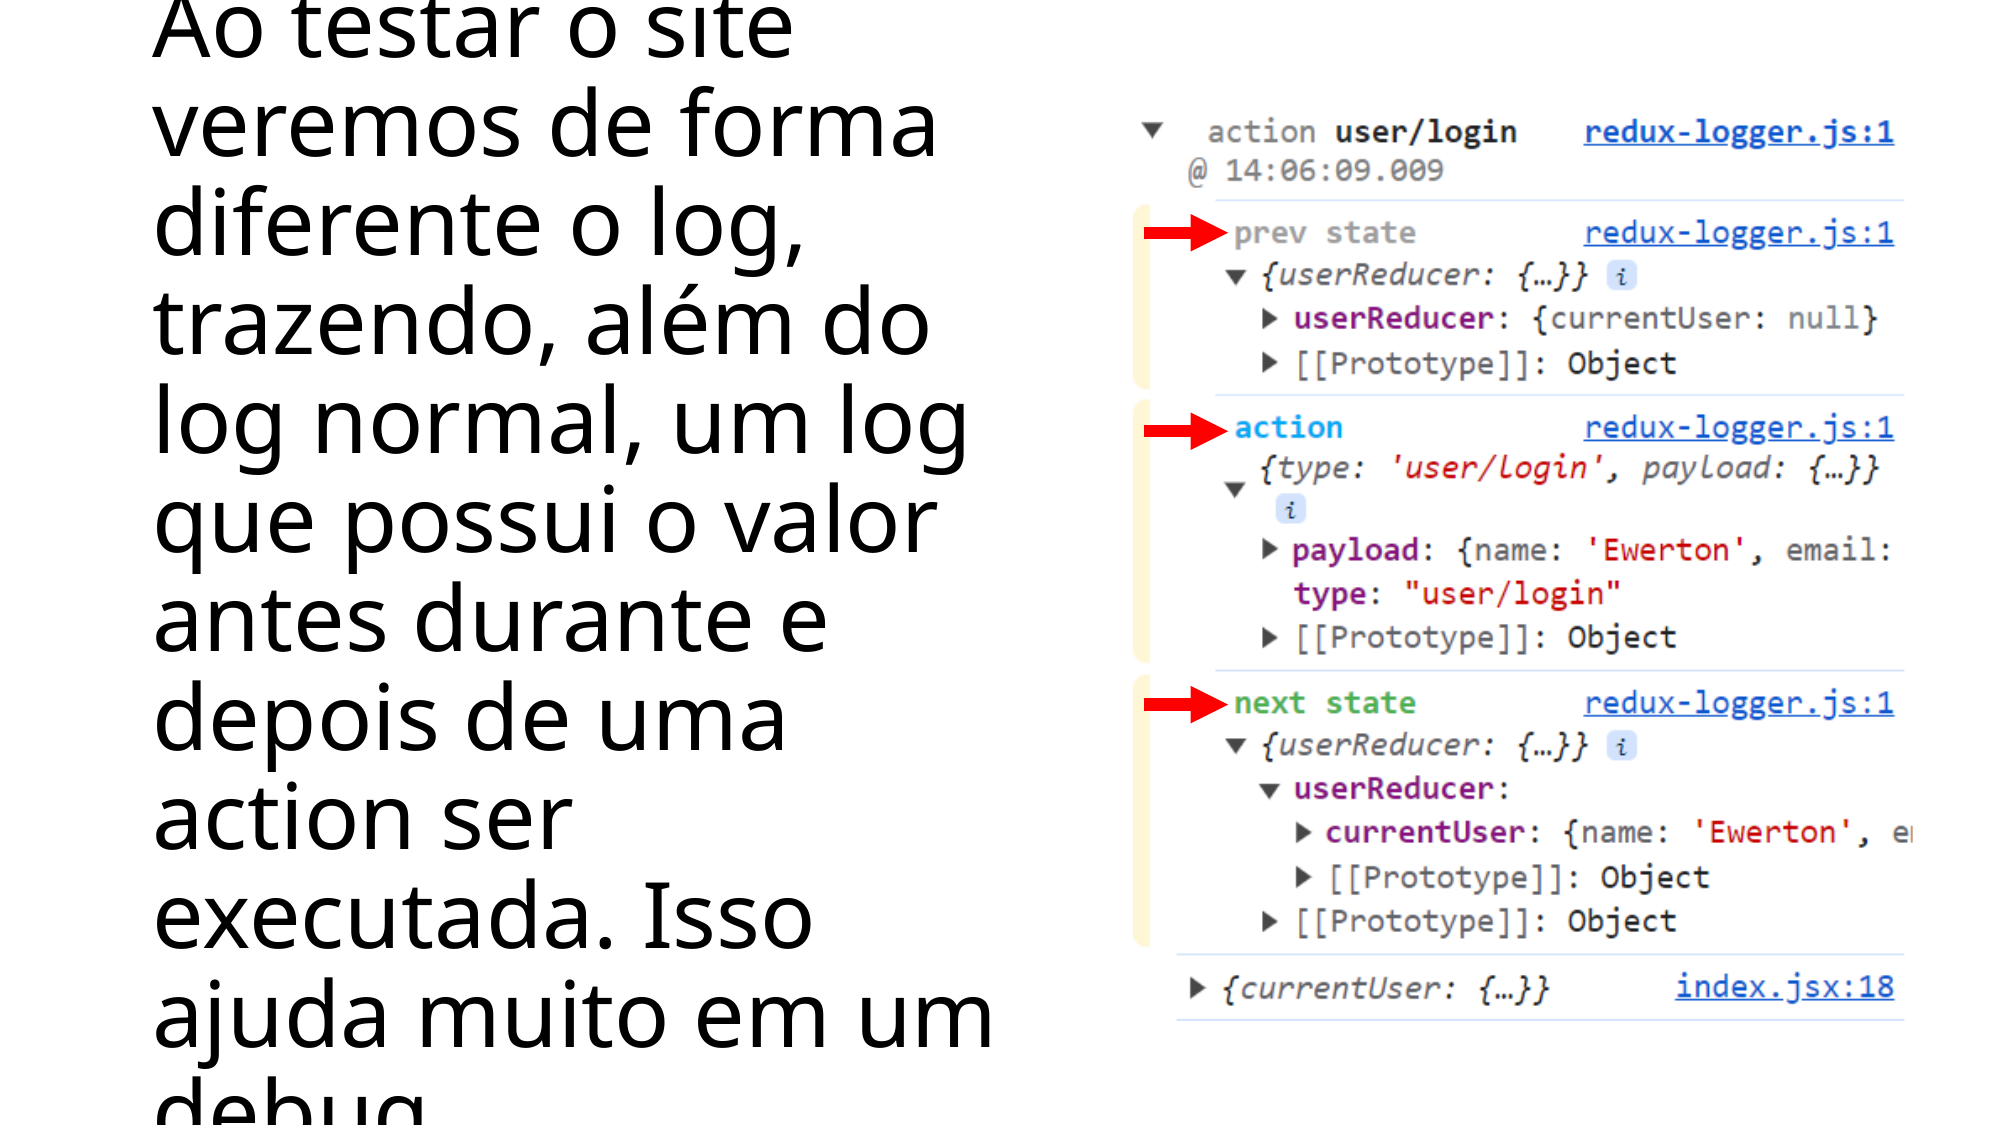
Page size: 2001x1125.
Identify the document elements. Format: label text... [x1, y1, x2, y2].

picture [1130, 104, 1955, 1021]
title Ao testar o site veremos de forma diferente o log, trazendo, além do log normal, um log que possui o valor antes durante e depois de uma action ser executada. Isso ajuda muito em um debug. [137, 59, 1055, 1085]
